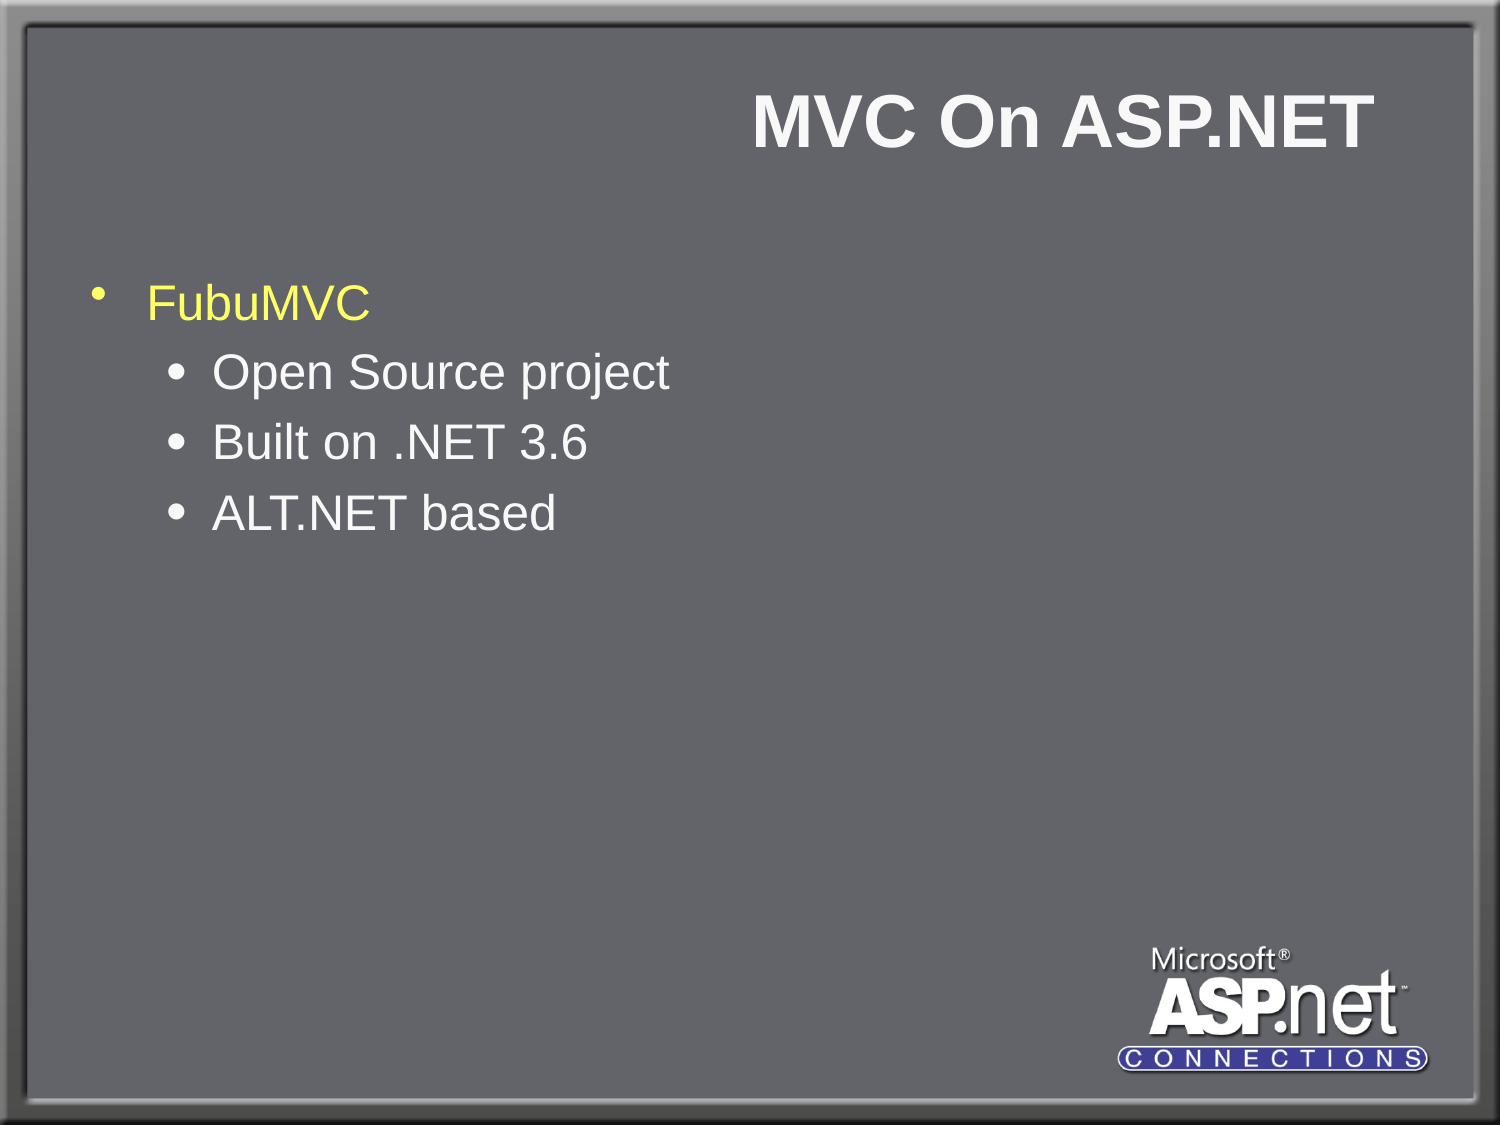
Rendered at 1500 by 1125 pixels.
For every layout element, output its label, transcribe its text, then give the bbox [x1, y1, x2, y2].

picture [0, 0, 1500, 1125]
title MVC On ASP.NET [108, 64, 1392, 166]
list FubuMVC Open Source project Built on .NET 3.6 ALT.NET based [74, 262, 1394, 1006]
